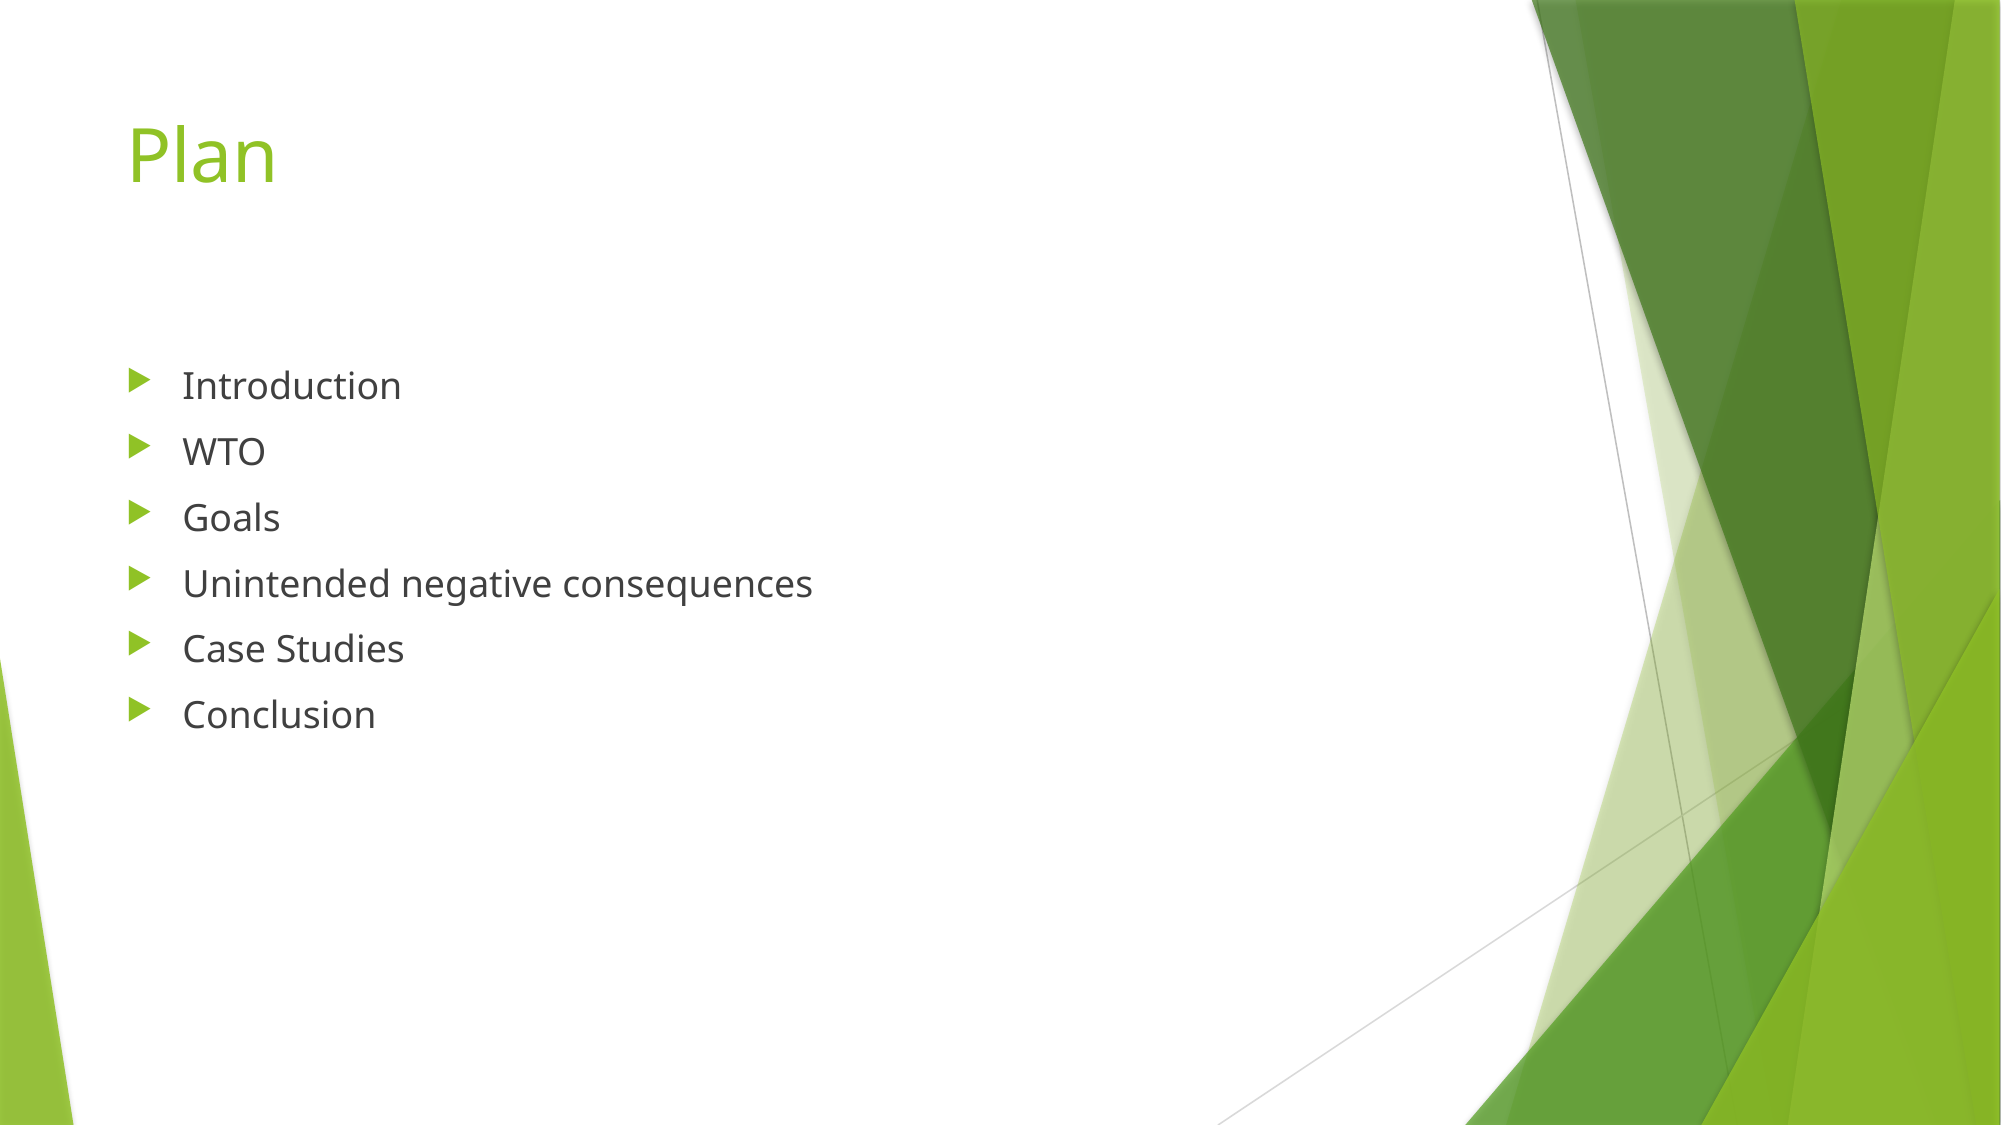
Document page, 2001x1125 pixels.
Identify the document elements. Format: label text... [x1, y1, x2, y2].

title Plan [111, 99, 1522, 317]
list Introduction WTO Goals Unintended negative consequences Case Studies Conclusion [111, 354, 1522, 992]
